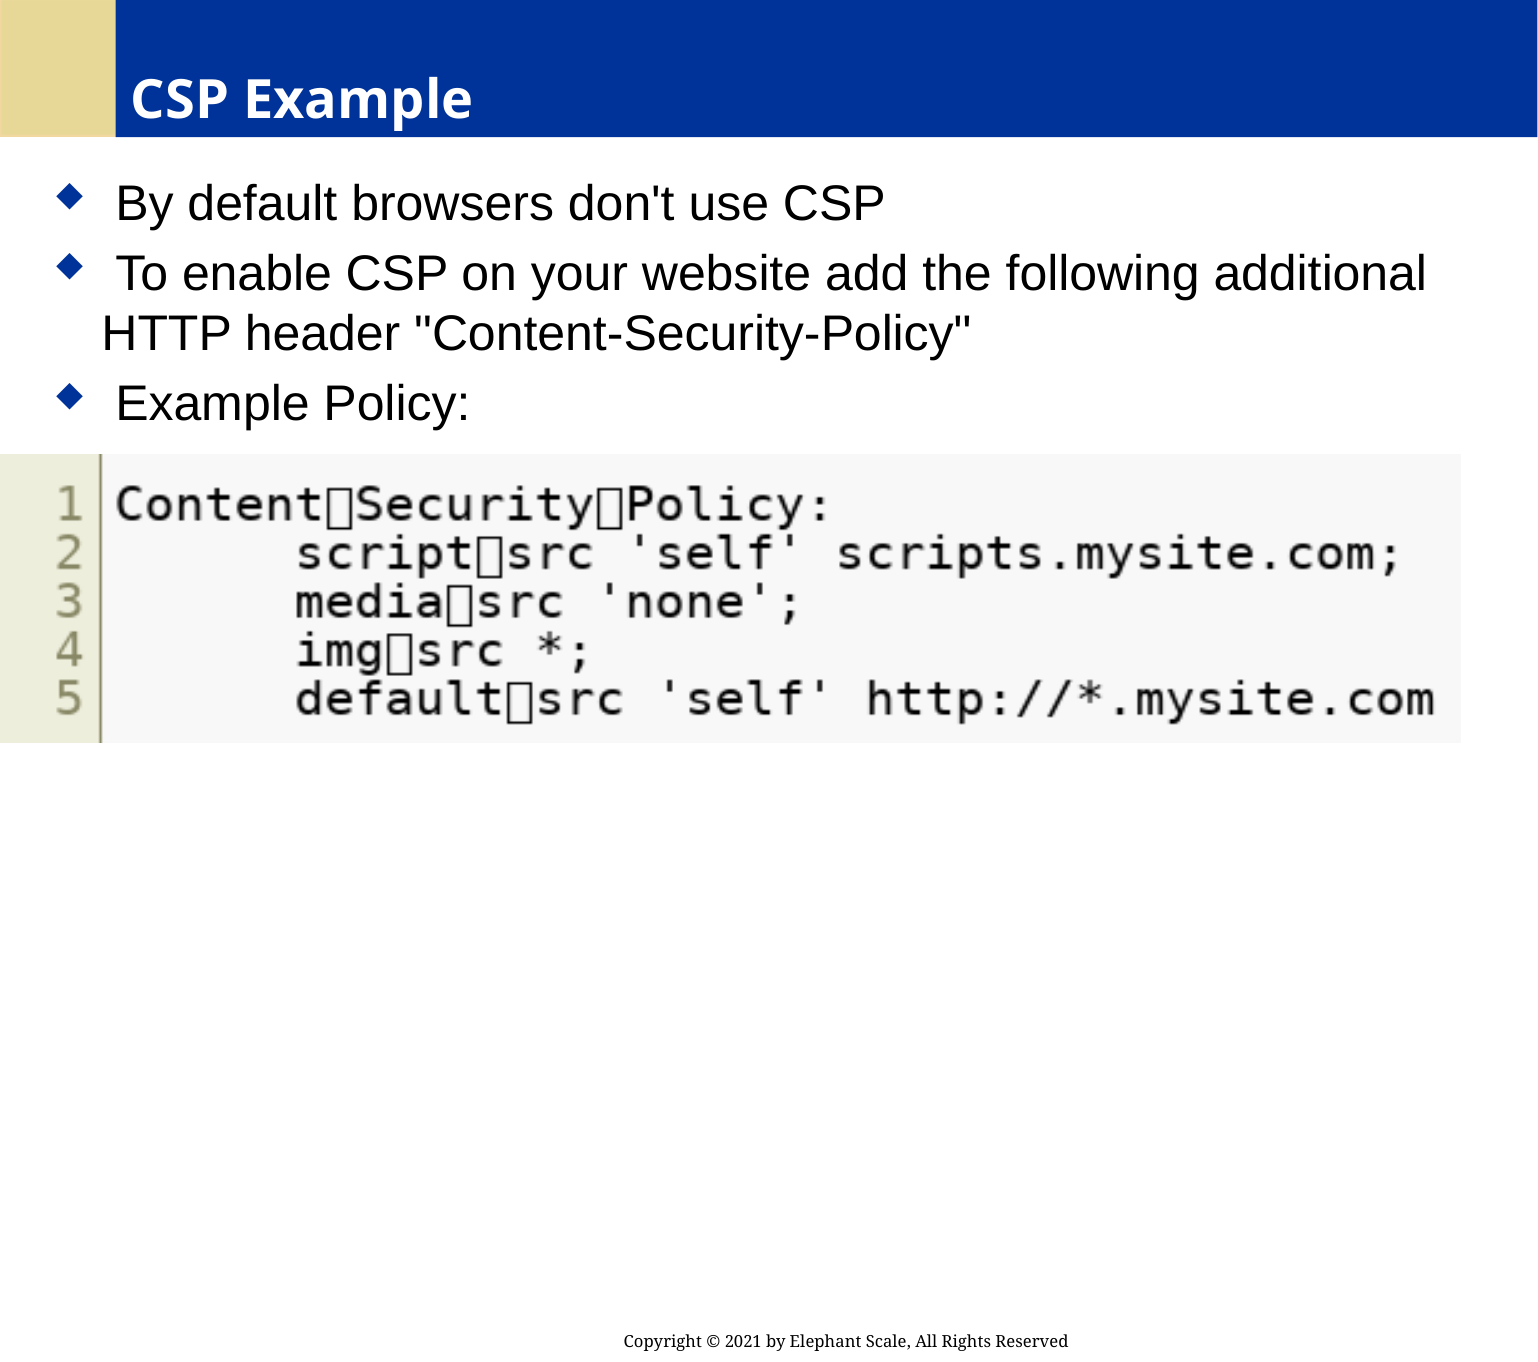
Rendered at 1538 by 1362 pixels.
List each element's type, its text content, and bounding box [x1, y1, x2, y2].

list By default browsers don't use CSP To enable CSP on your website add the following additional HTTP header "Content-Security-Policy" Example Policy: [38, 162, 1500, 1284]
text_box Copyright © 2021 by Elephant Scale, All Rights Reserved [608, 1322, 1085, 1358]
picture [0, 454, 1462, 743]
picture [0, 0, 115, 137]
title CSP Example [115, 0, 1538, 138]
